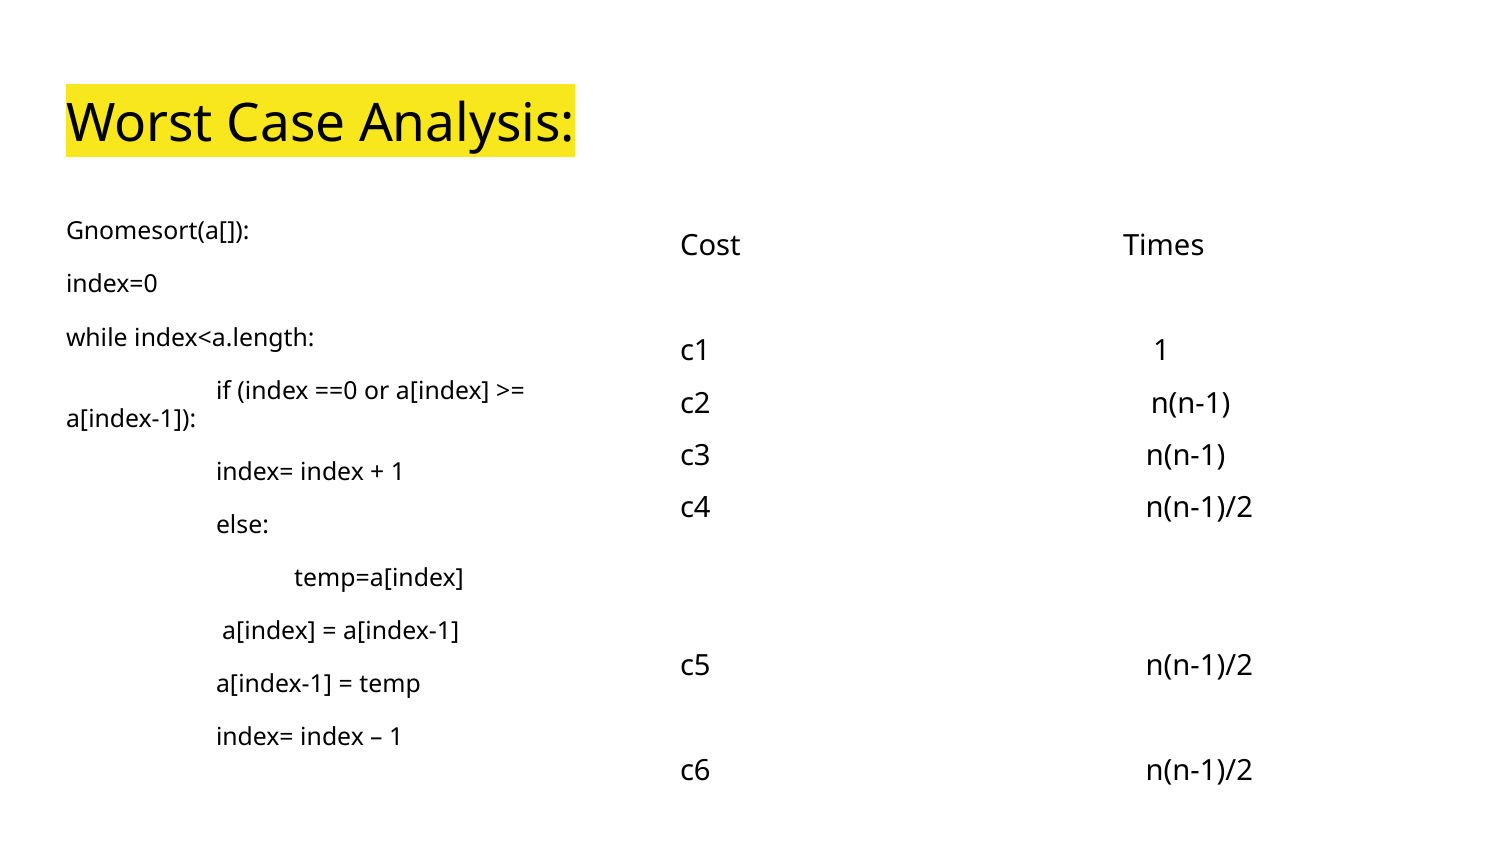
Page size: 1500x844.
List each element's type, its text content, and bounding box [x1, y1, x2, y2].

title Worst Case Analysis: [51, 72, 1449, 167]
list Gnomesort(a[]): index=0 while index<a.length: if (index ==0 or a[index] >= a[index-1]): index= index + 1 else: temp=a[index] a[index] = a[index-1] a[index-1] = temp index= index – 1 [51, 202, 640, 814]
text_box Cost Times c1 1 c2 n(n-1) c3 n(n-1) c4 n(n-1)/2 c5 n(n-1)/2 c6 n(n-1)/2 c7 n(n-1)/2 c8 n(n-1)/2 [665, 194, 1328, 844]
